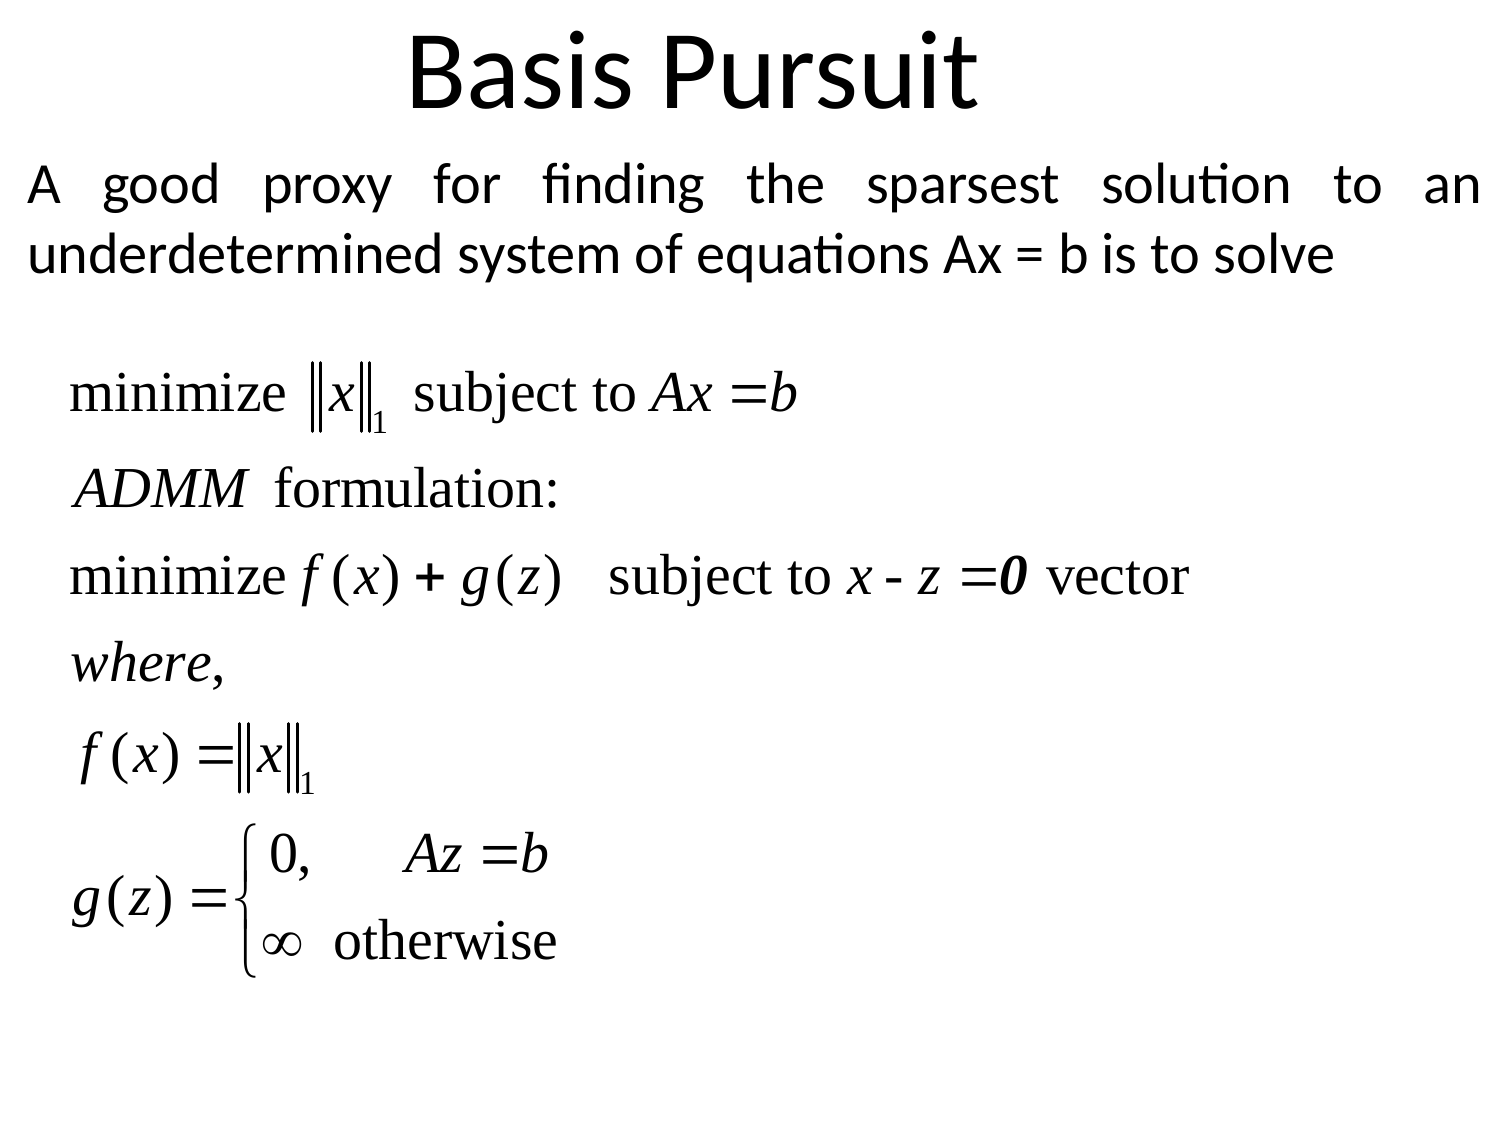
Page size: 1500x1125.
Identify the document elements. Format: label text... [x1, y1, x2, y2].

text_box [62, 353, 1201, 987]
text_box Basis Pursuit [390, 0, 996, 139]
text_box A good proxy for finding the sparsest solution to an underdetermined system of equations Ax = b is to solve [12, 137, 1498, 293]
